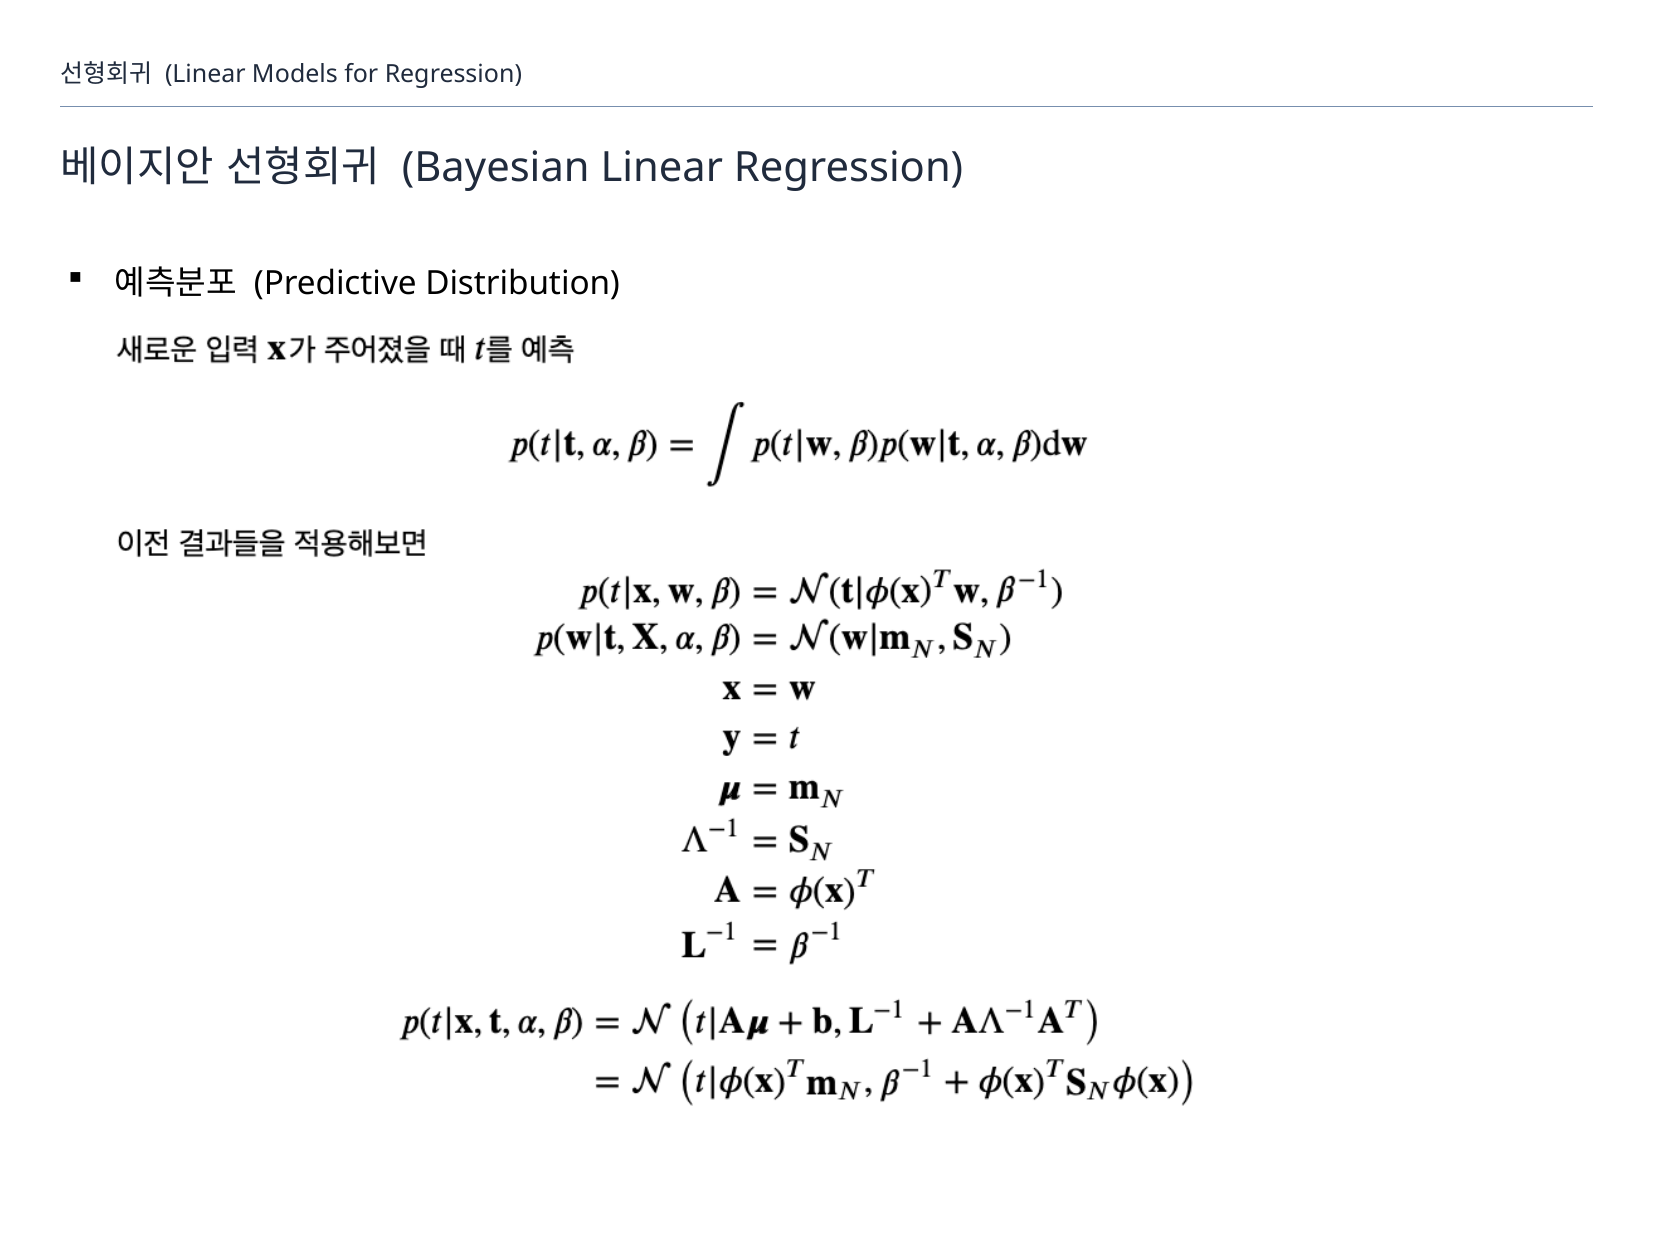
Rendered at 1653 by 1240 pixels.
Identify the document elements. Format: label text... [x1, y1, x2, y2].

list 예측분포 (Predictive Distribution) [59, 257, 1594, 311]
picture [108, 322, 1457, 1126]
list 선형회귀 (Linear Models for Regression) [59, 55, 1427, 93]
title 베이지안 선형회귀 (Bayesian Linear Regression) [59, 145, 1594, 219]
